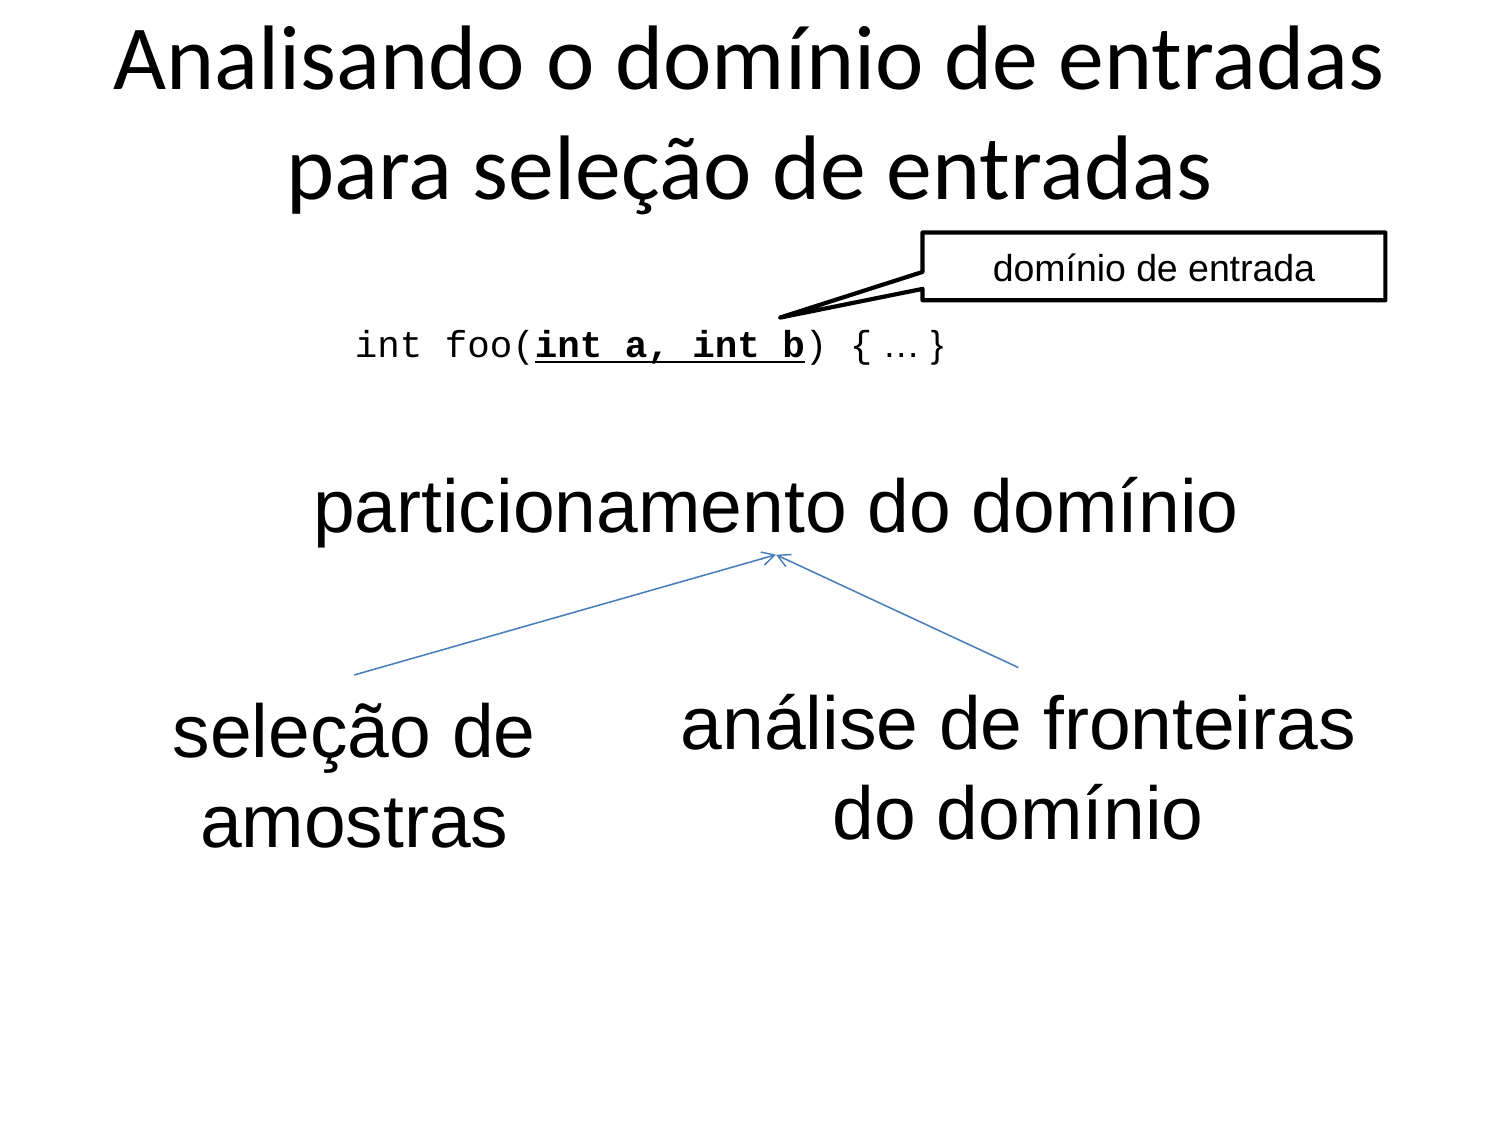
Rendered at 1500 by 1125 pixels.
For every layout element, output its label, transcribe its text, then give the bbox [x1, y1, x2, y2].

text_box análise de fronteiras do domínio [665, 667, 1372, 863]
text_box seleção de amostras [83, 674, 625, 870]
text_box int foo(int a, int b) { … } [340, 312, 1091, 373]
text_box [775, 555, 1019, 668]
text_box domínio de entrada [777, 230, 1388, 320]
text_box Analisando o domínio de entradas para seleção de entradas [50, 45, 1450, 233]
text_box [353, 555, 774, 676]
text_box particionamento do domínio [298, 449, 1254, 555]
